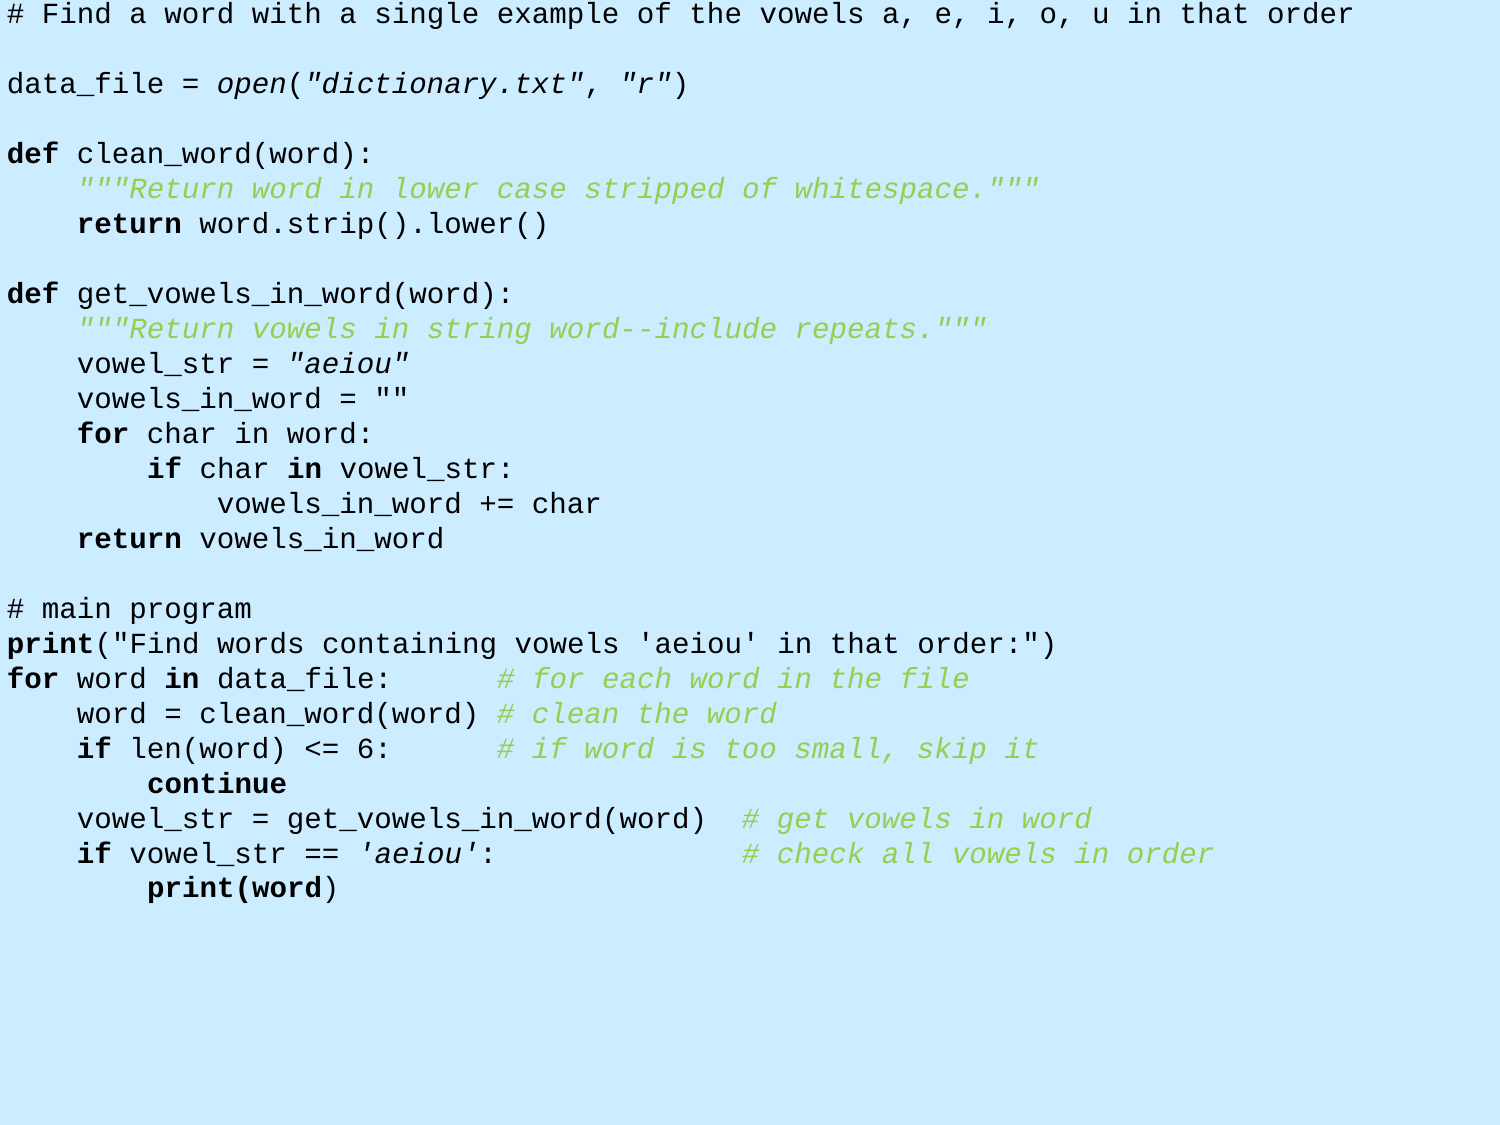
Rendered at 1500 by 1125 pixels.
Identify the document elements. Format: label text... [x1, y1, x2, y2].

text_box # Find a word with a single example of the vowels a, e, i, o, u in that order data_file = open("dictionary.txt", "r") def clean_word(word): """Return word in lower case stripped of whitespace.""" return word.strip().lower() def get_vowels_in_word(word): """Return vowels in string word--include repeats.""" vowel_str = "aeiou" vowels_in_word = "" for char in word: if char in vowel_str: vowels_in_word += char return vowels_in_word # main program print("Find words containing vowels 'aeiou' in that order:") for word in data_file: # for each word in the file word = clean_word(word) # clean the word if len(word) <= 6: # if word is too small, skip it continue vowel_str = get_vowels_in_word(word) # get vowels in word if vowel_str == 'aeiou': # check all vowels in order print(word) [0, 0, 1370, 912]
